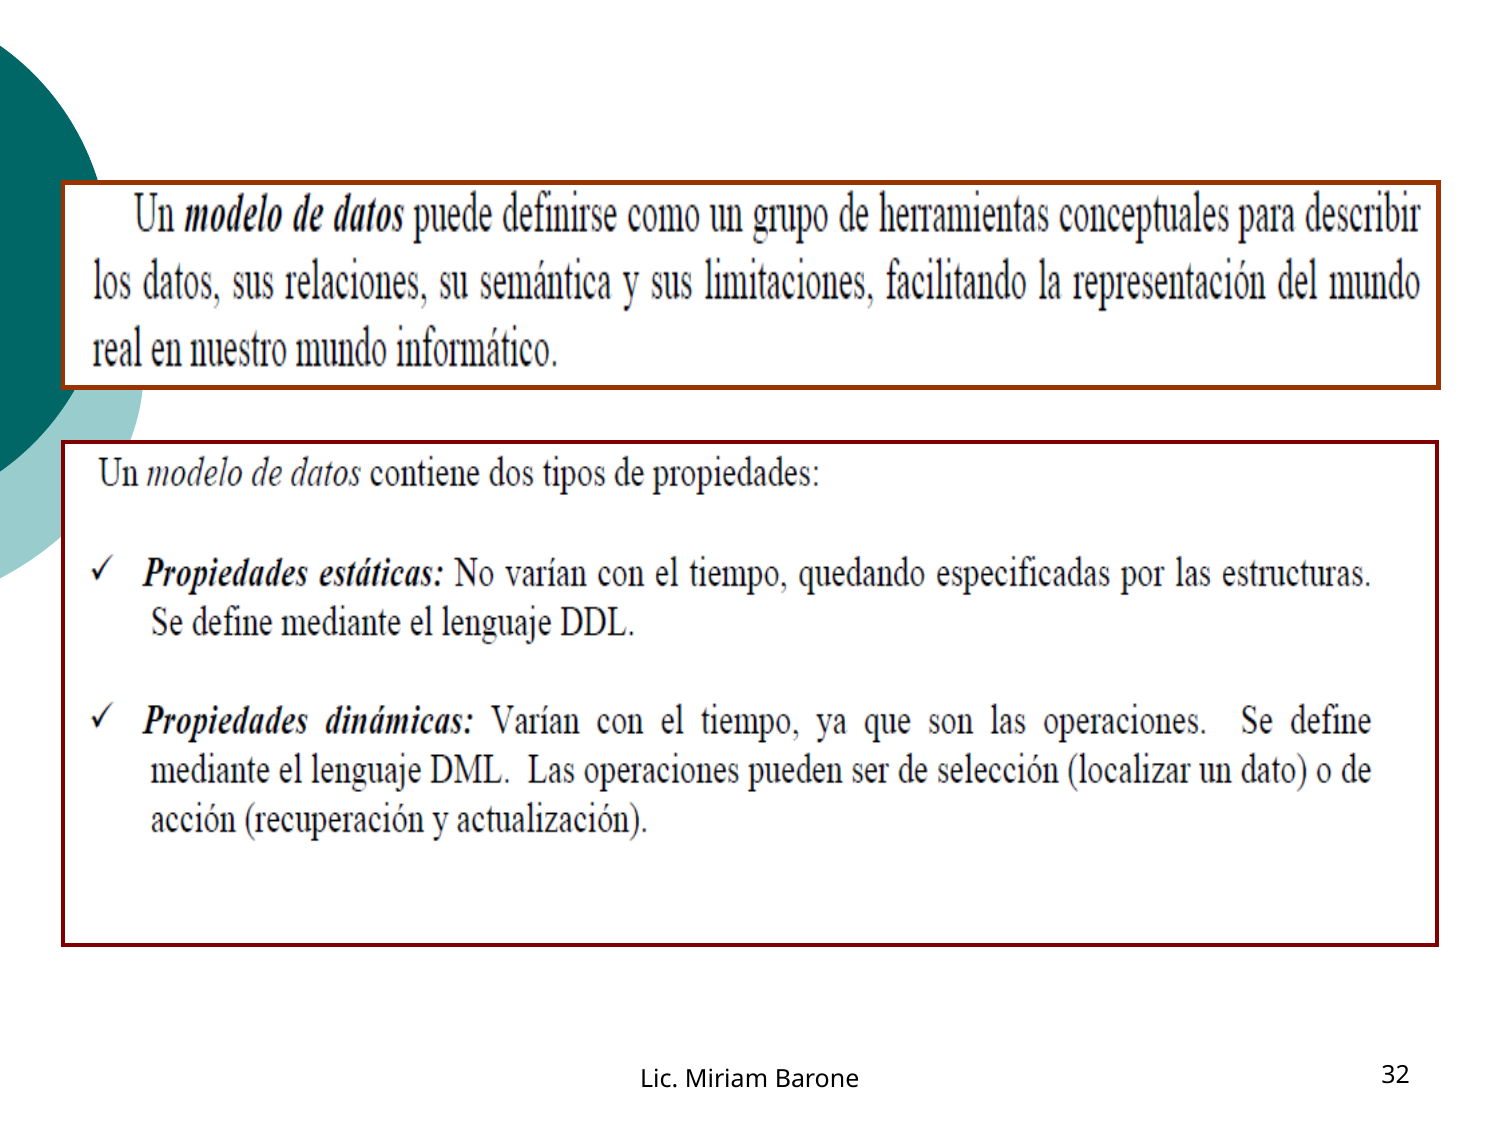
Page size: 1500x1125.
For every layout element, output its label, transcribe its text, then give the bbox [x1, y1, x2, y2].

slide_number 32 [1074, 1024, 1426, 1101]
picture [64, 443, 1436, 943]
picture [64, 184, 1437, 386]
footer Lic. Miriam Barone [512, 1024, 988, 1101]
